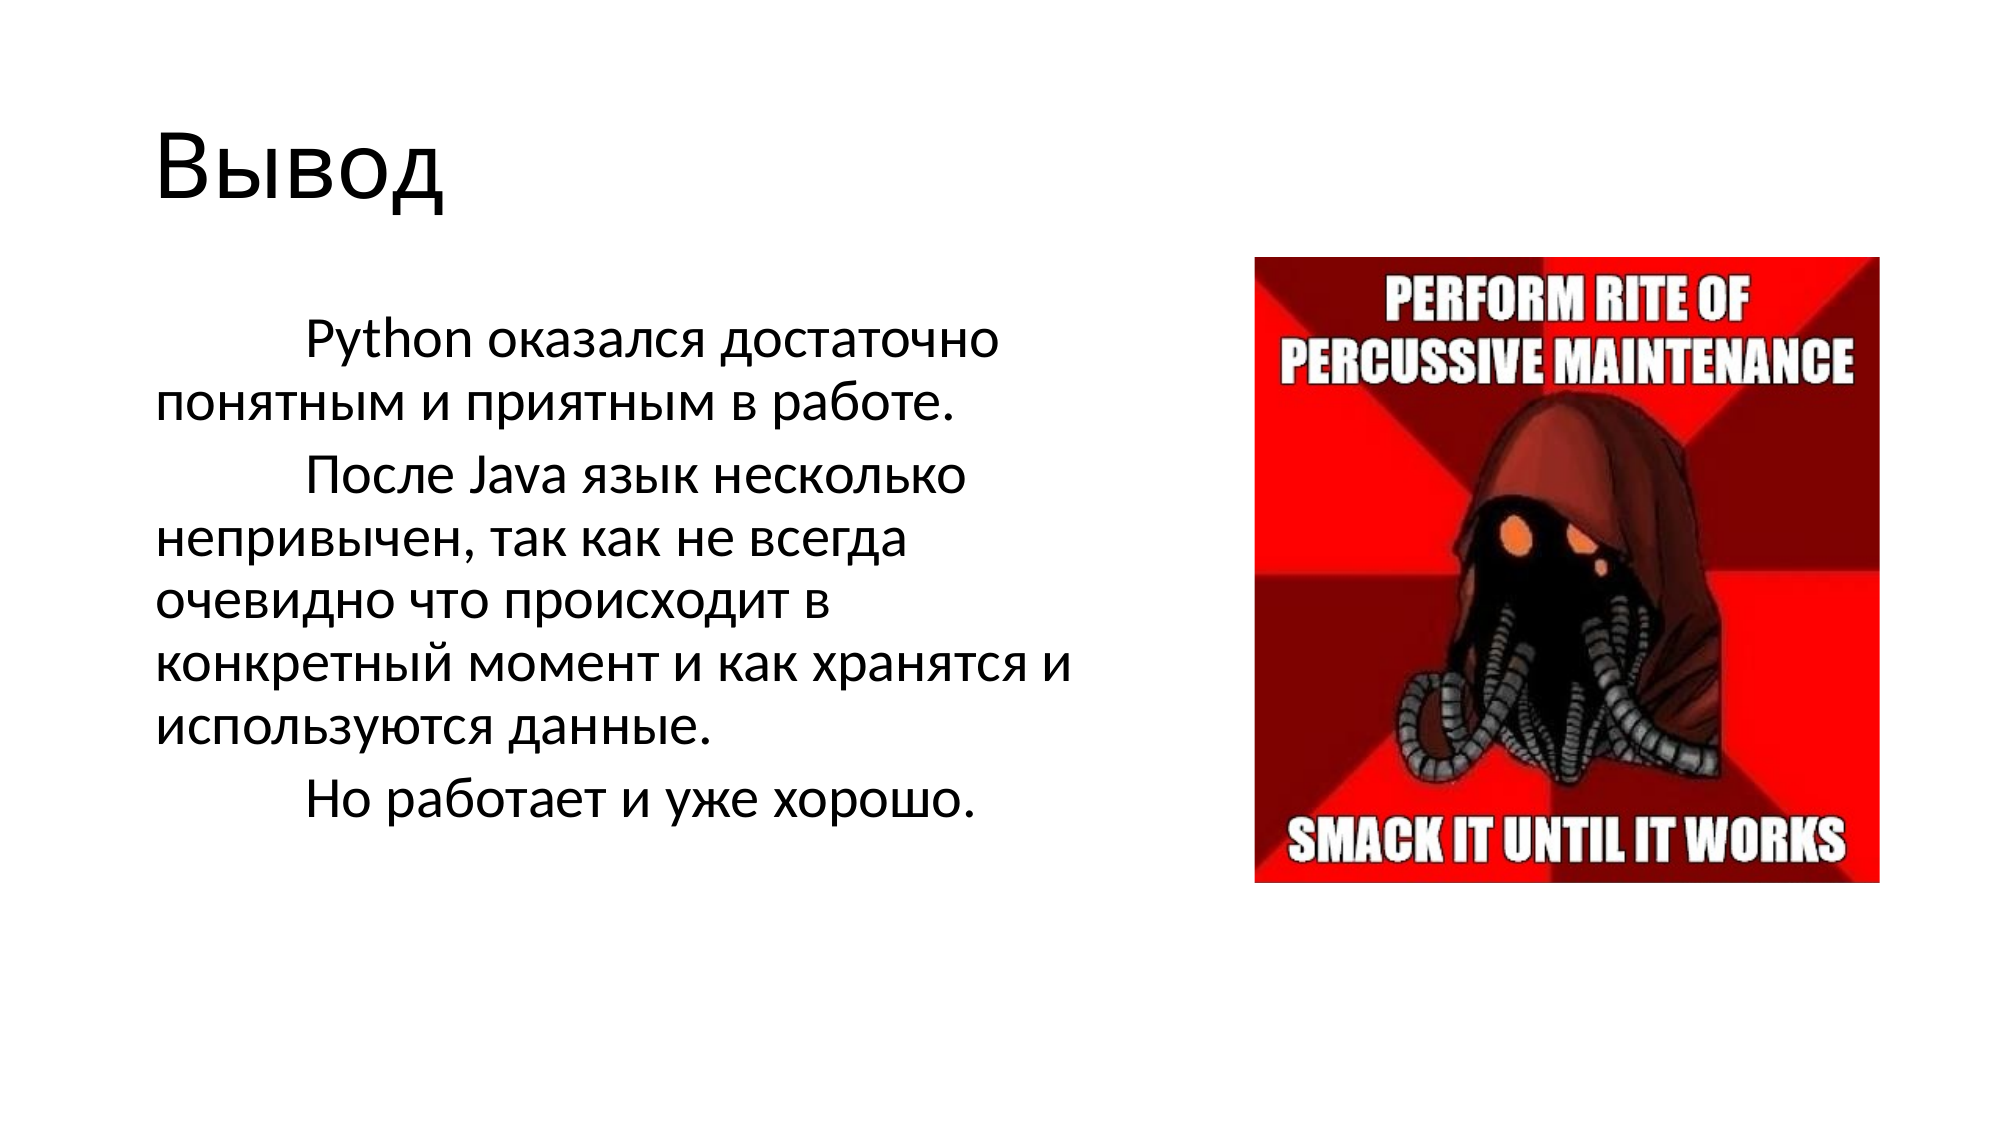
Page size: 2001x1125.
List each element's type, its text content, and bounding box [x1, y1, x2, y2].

title Вывод [137, 59, 1863, 278]
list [1254, 257, 1880, 883]
text_box Python оказался достаточно понятным и приятным в работе. После Java язык несколько непривычен, так как не всегда очевидно что происходит в конкретный момент и как хранятся и используются данные. Но работает и уже хорошо. [65, 299, 1146, 1014]
